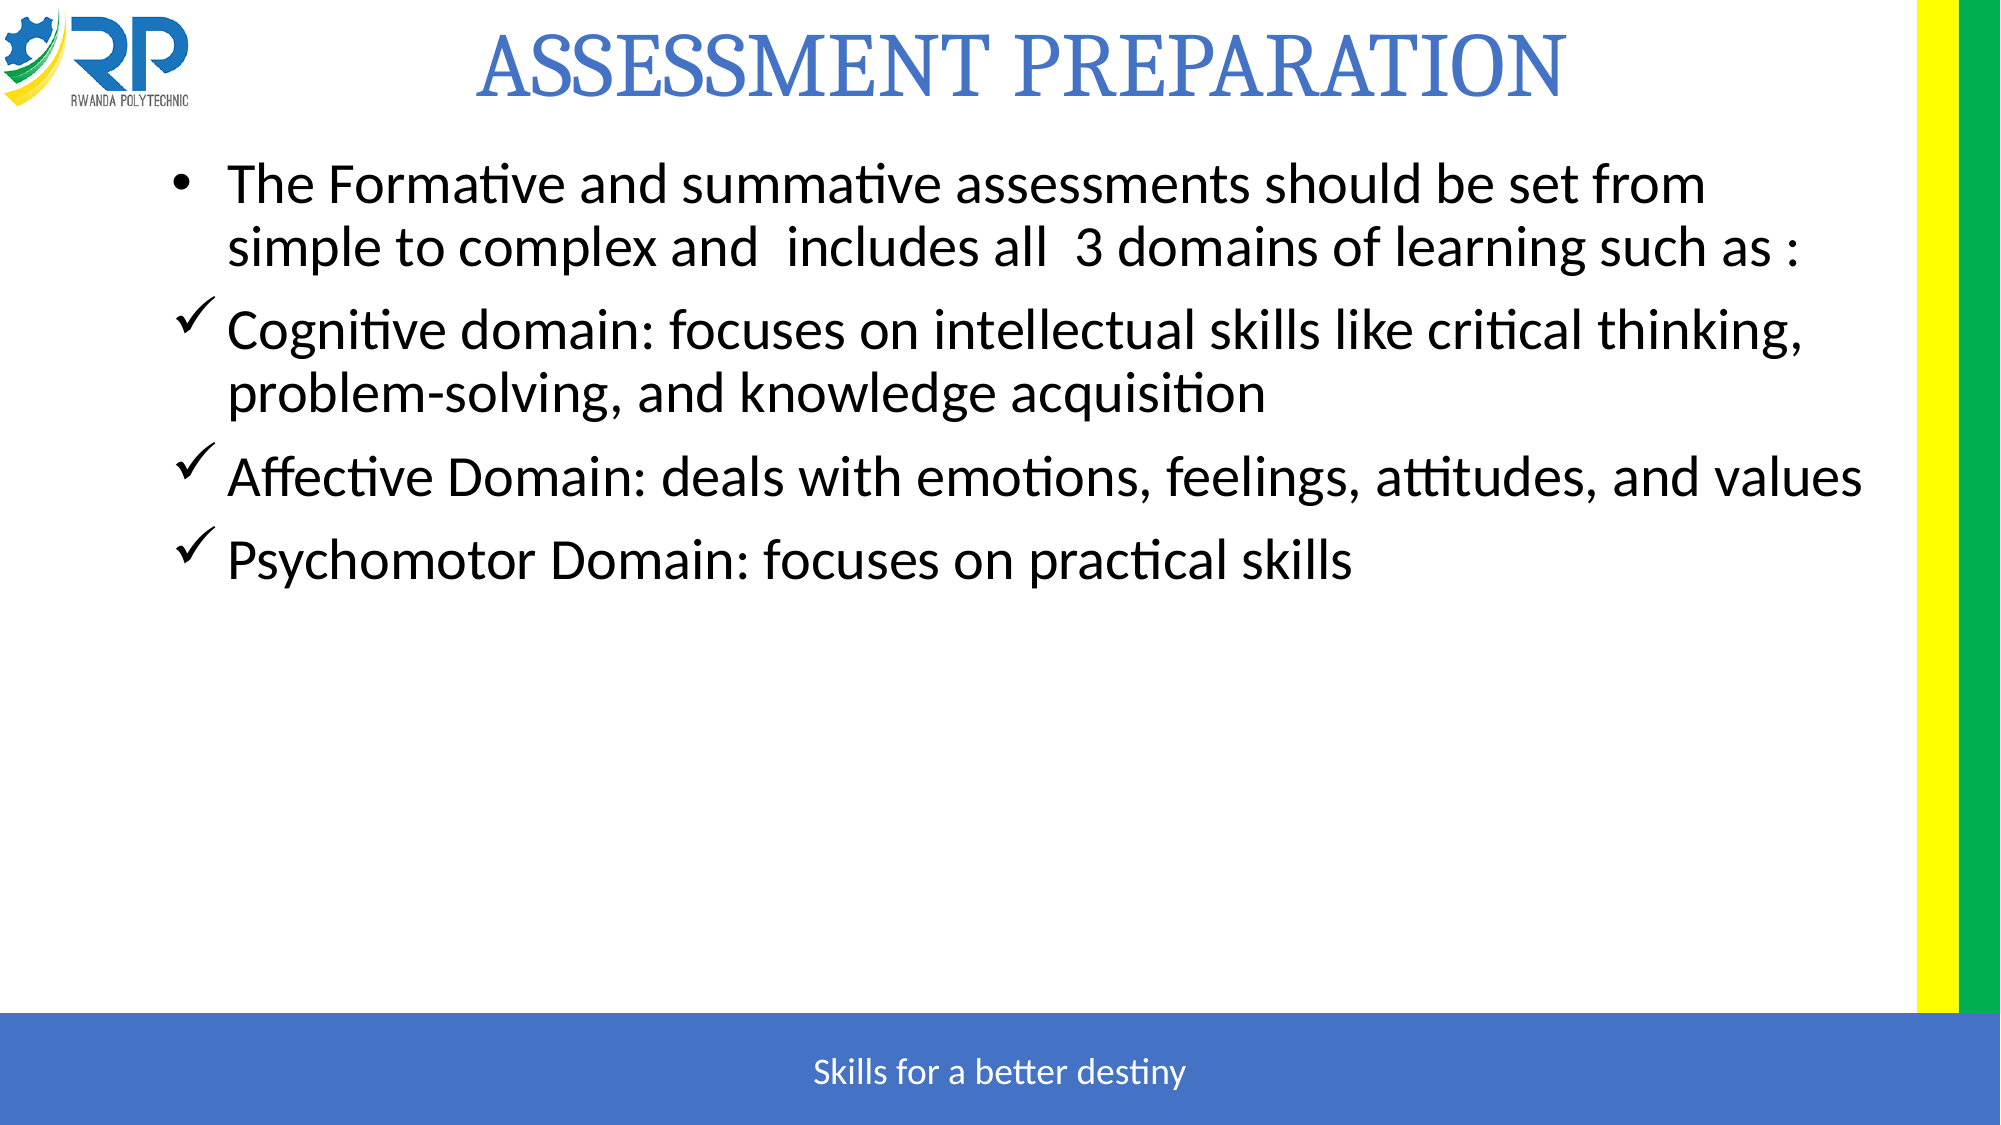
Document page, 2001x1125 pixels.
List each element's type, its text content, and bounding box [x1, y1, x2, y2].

picture [0, 0, 137, 111]
title ASSESSMENT PREPARATION [137, 0, 1863, 145]
list The Formative and summative assessments should be set from simple to complex and includes all 3 domains of learning such as : Cognitive domain: focuses on intellectual skills like critical thinking, problem-solving, and knowledge acquisition Affective Domain: deals with emotions, feelings, attitudes, and values Psychomotor Domain: focuses on practical skills [137, 145, 1891, 1014]
